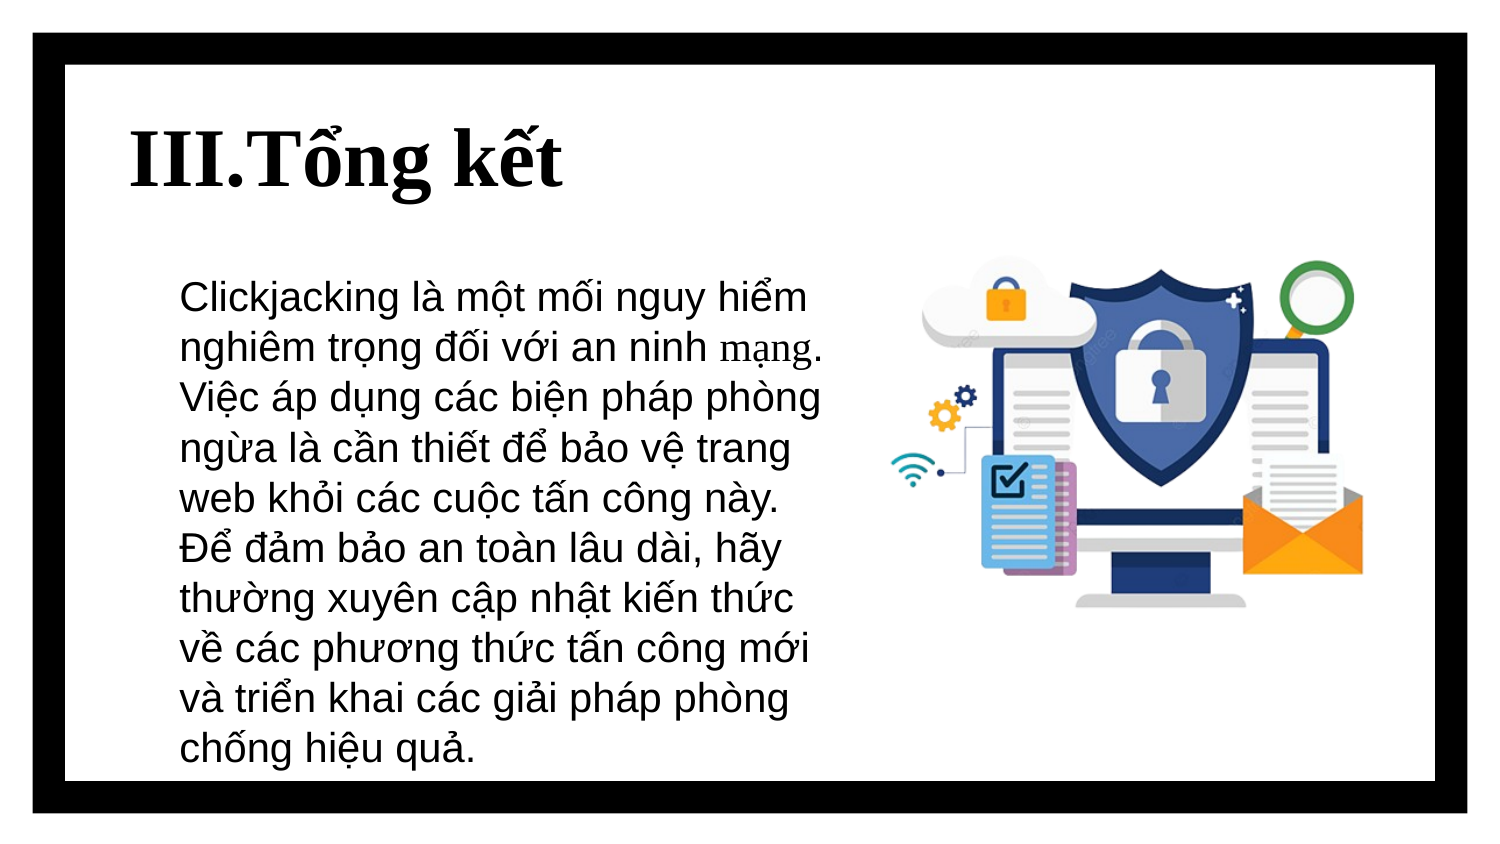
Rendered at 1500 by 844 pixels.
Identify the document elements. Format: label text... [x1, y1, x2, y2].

picture [836, 151, 1418, 733]
text_box Clickjacking là một mối nguy hiểm nghiêm trọng đối với an ninh mạng. Việc áp dụng các biện pháp phòng ngừa là cần thiết để bảo vệ trang web khỏi các cuộc tấn công này. Để đảm bảo an toàn lâu dài, hãy thường xuyên cập nhật kiến thức về các phương thức tấn công mới và triển khai các giải pháp phòng chống hiệu quả. [164, 262, 852, 828]
title III.Tổng kết [113, 111, 888, 219]
